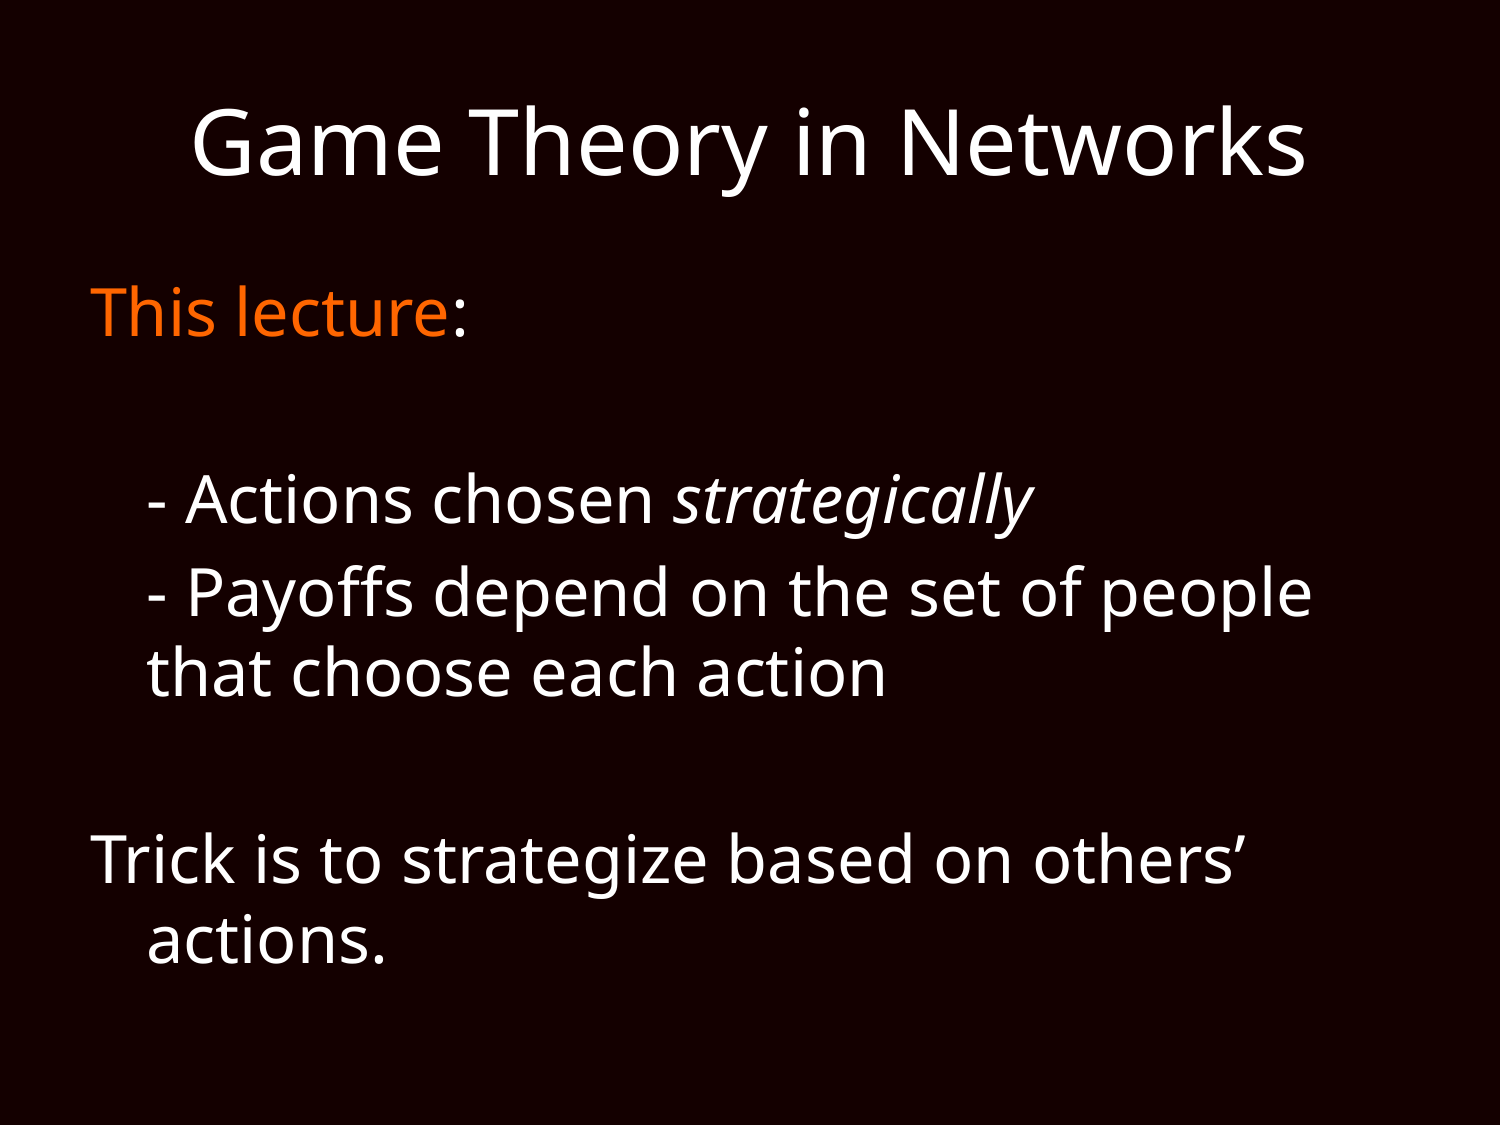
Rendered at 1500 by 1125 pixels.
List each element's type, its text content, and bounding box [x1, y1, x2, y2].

title Game Theory in Networks [75, 45, 1425, 233]
list This lecture: - Actions chosen strategically - Payoffs depend on the set of people that choose each action Trick is to strategize based on others’ actions. [75, 262, 1425, 1005]
